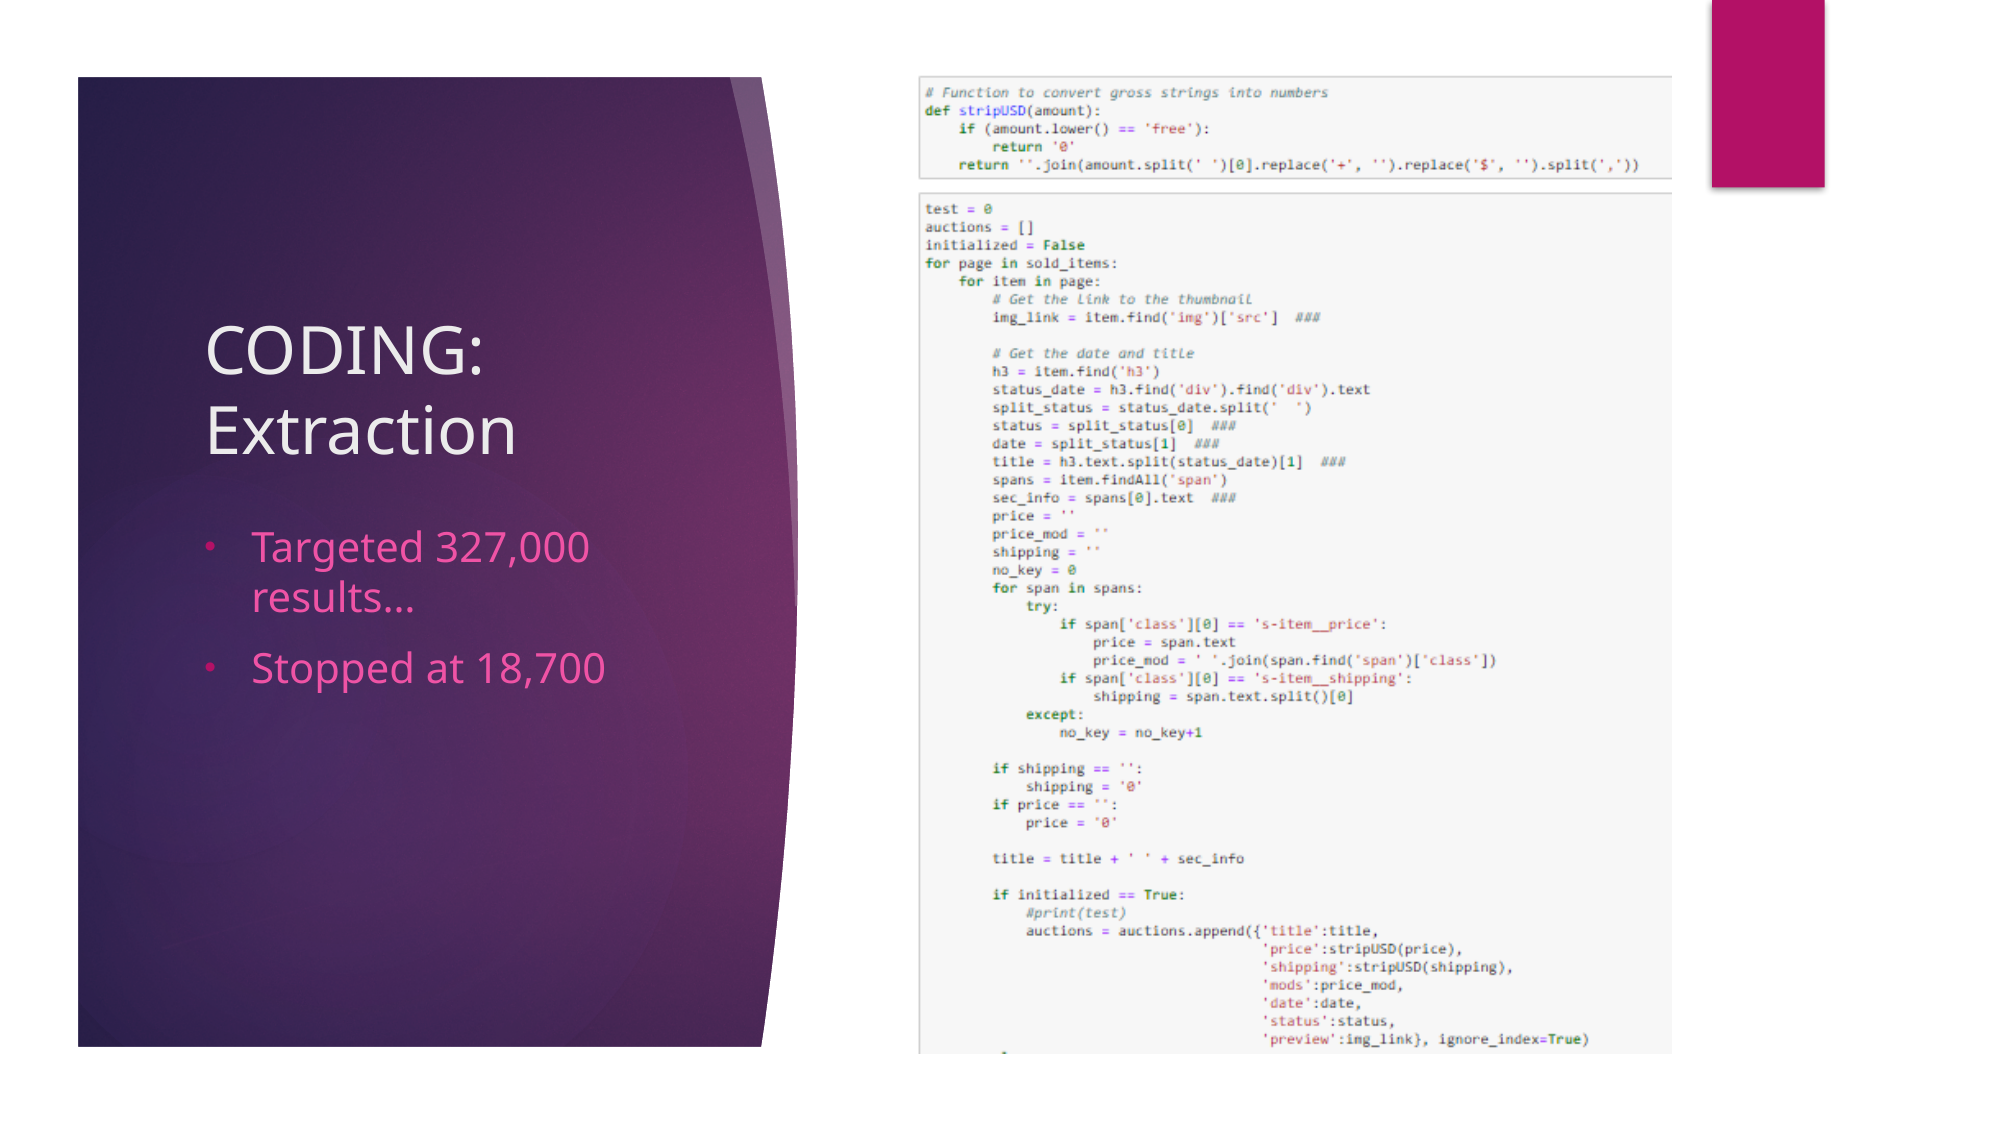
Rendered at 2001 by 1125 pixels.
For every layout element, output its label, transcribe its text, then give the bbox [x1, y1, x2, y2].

title CODING: Extraction [189, 212, 648, 475]
list Targeted 327,000 results… Stopped at 18,700 [189, 513, 648, 989]
picture [914, 73, 1672, 1054]
